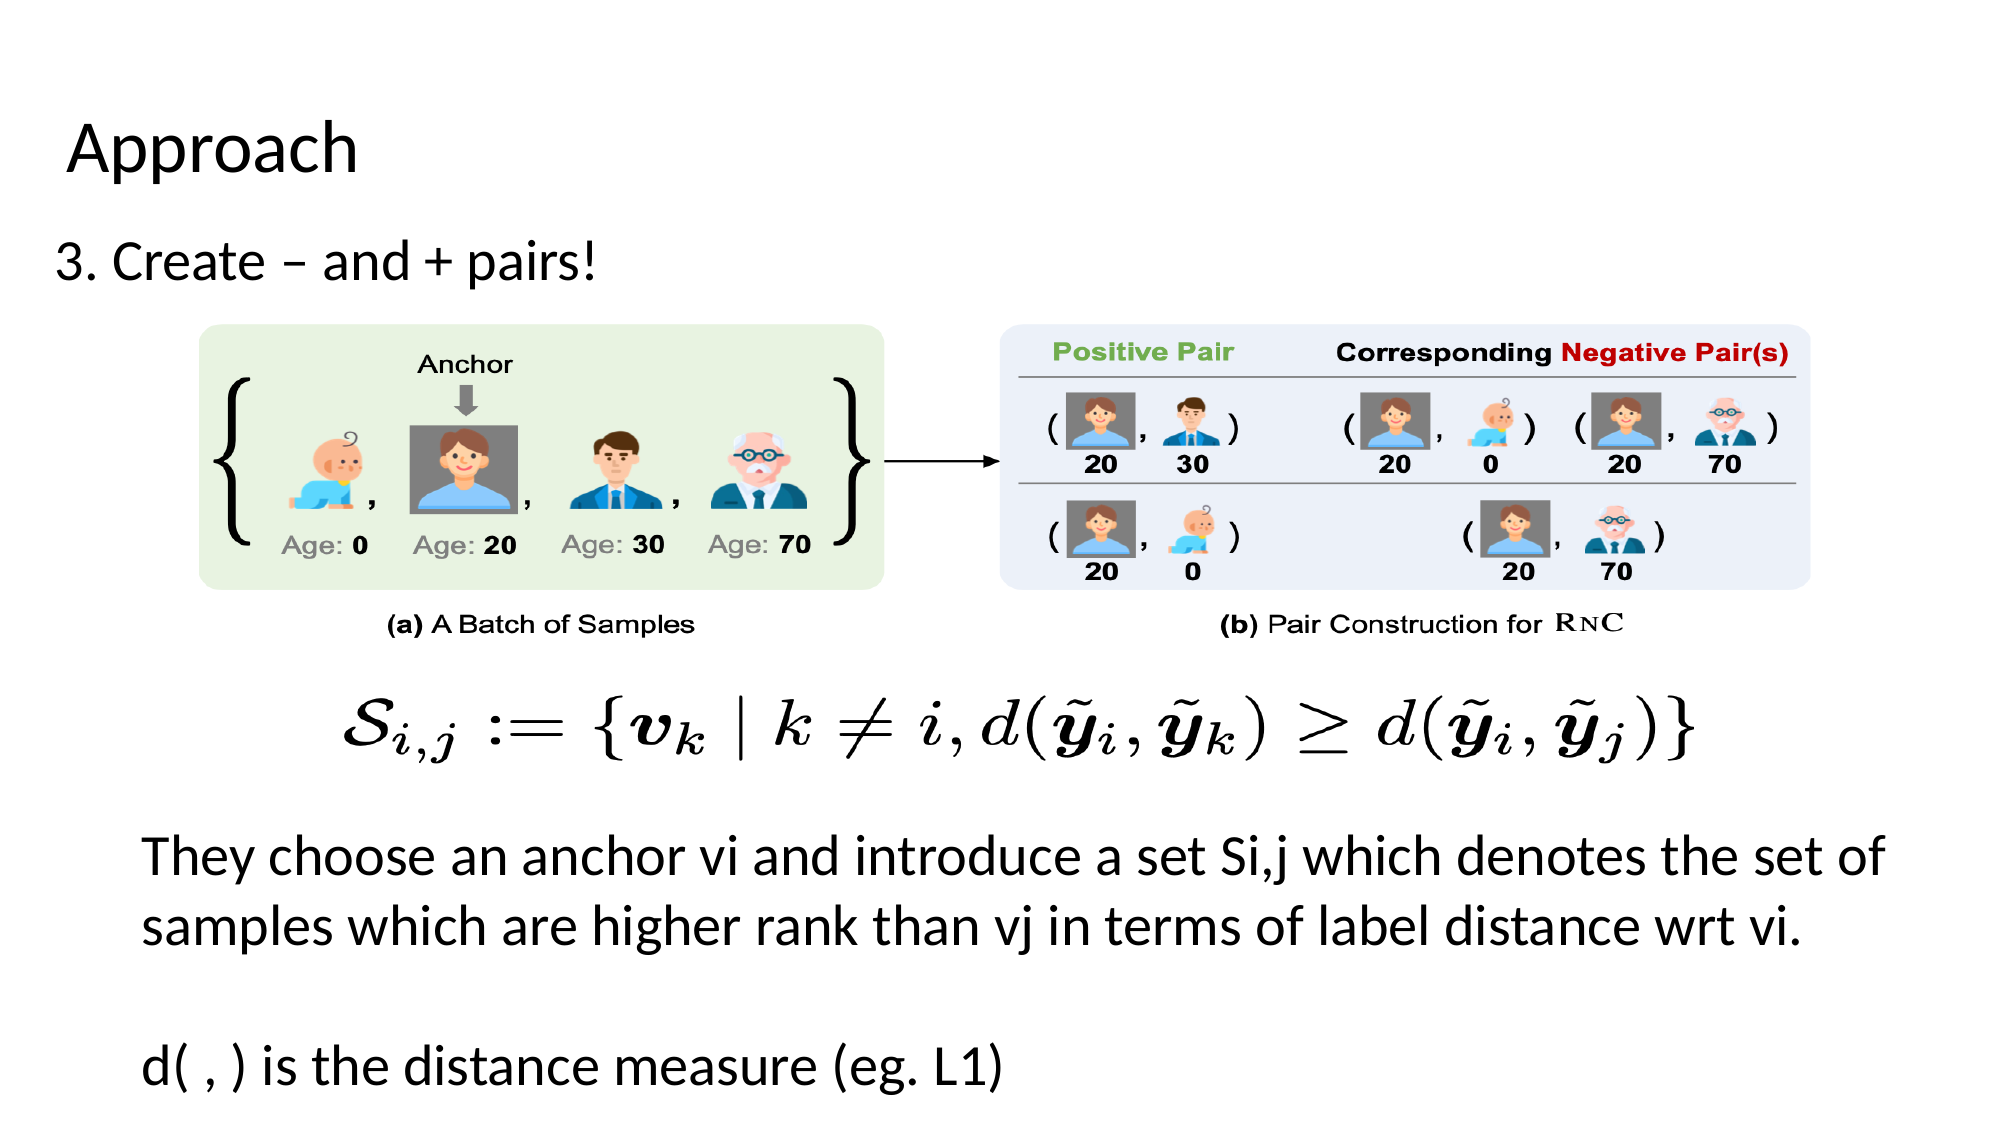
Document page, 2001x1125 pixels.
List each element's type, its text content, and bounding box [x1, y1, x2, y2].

text_box Approach 3. Create – and + pairs! [0, 0, 2000, 300]
text_box They choose an anchor vi and introduce a set Si,j which denotes the set of samples which are higher rank than vj in terms of label distance wrt vi. d( , ) is the distance measure (eg. L1) [126, 801, 1904, 1105]
picture [173, 295, 1827, 648]
picture [336, 690, 1694, 767]
